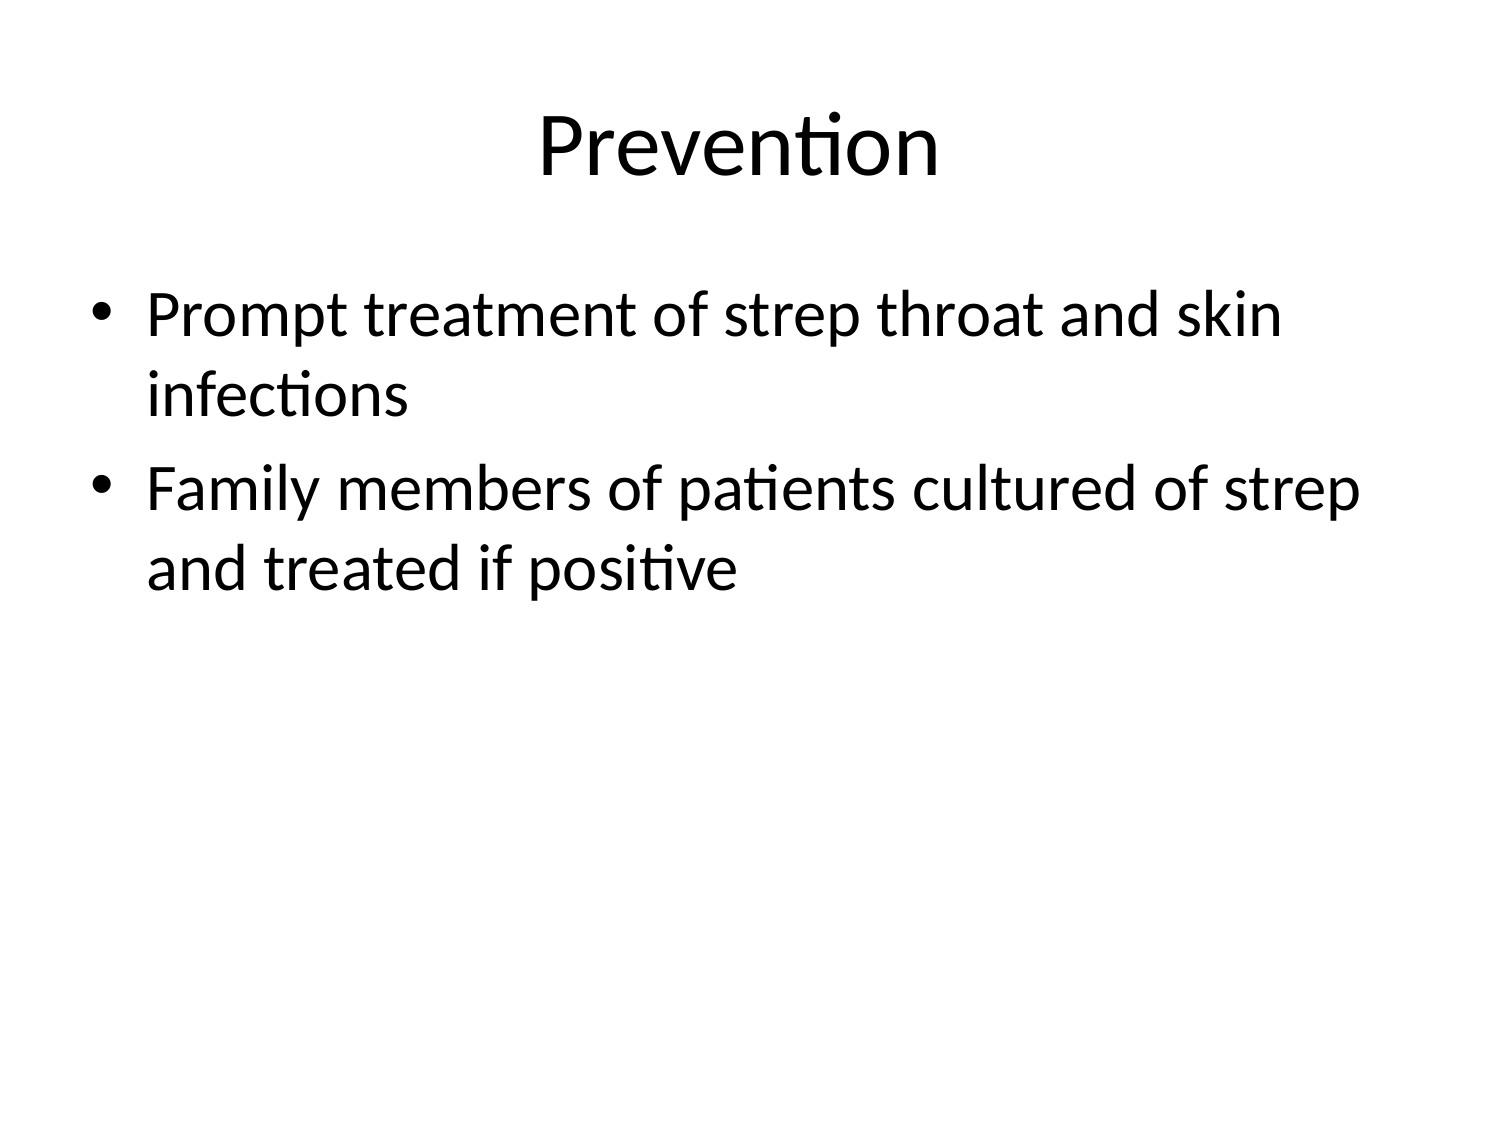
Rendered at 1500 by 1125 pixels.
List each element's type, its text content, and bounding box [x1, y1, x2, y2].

list Prompt treatment of strep throat and skin infections Family members of patients cultured of strep and treated if positive [75, 262, 1425, 1005]
title Prevention [75, 45, 1425, 233]
